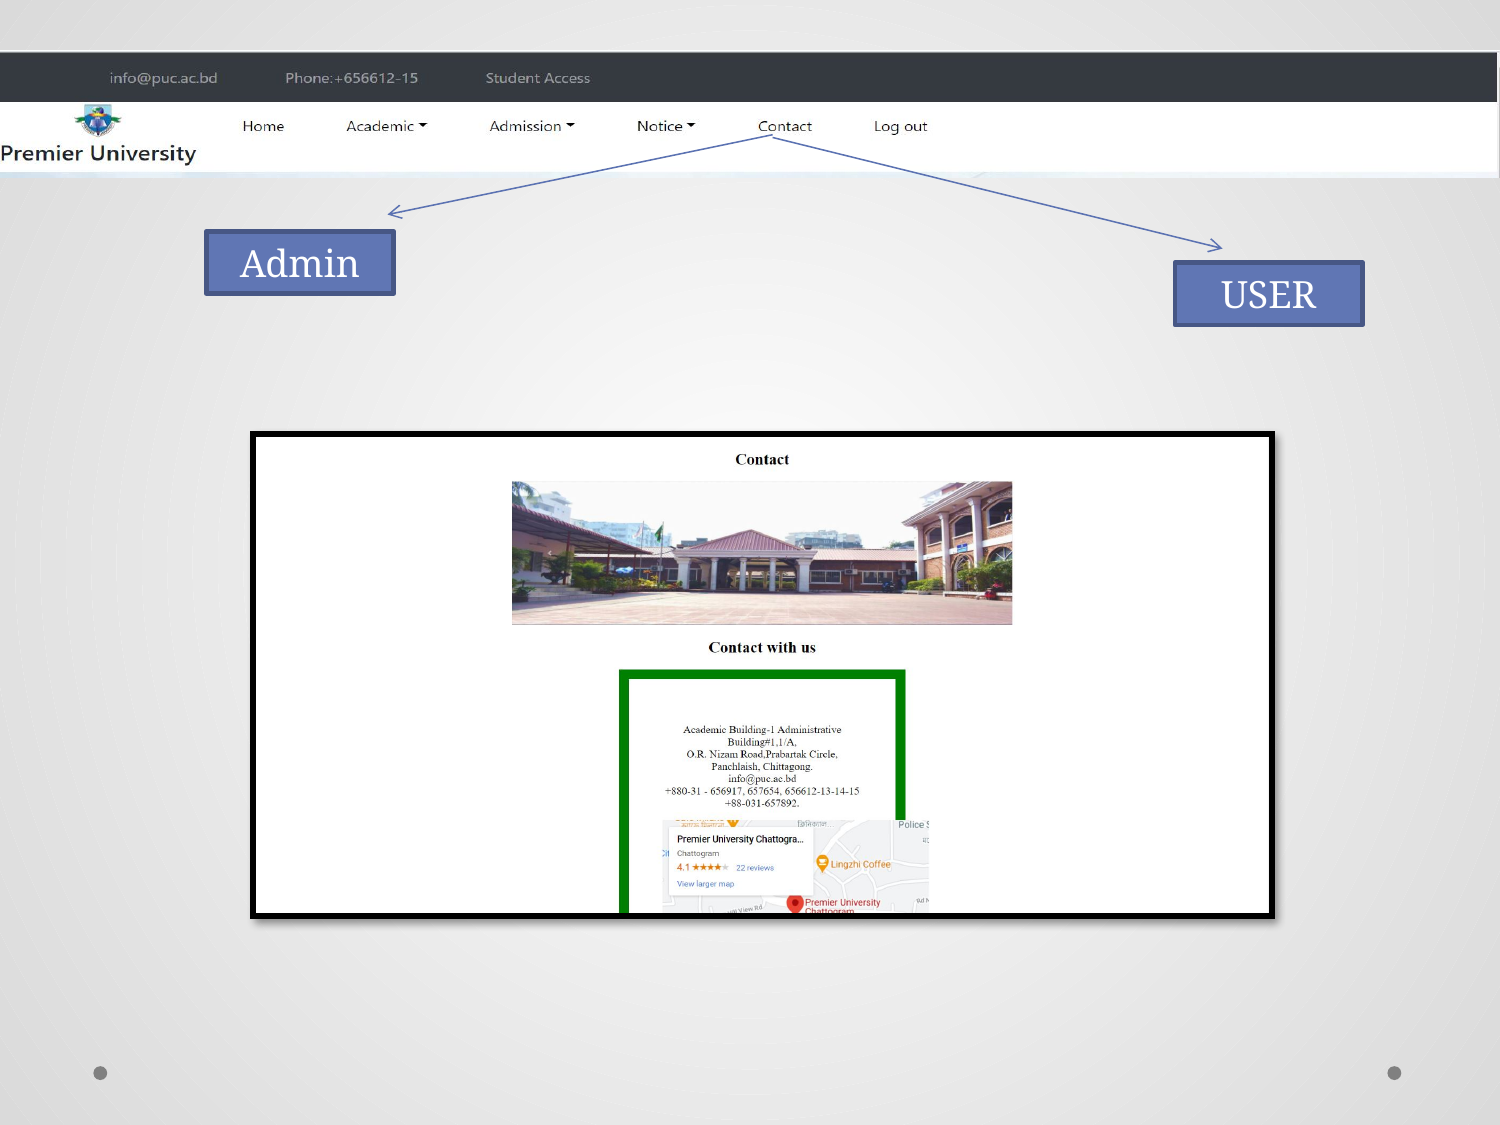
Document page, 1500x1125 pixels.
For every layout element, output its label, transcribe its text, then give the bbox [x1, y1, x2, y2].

text_box Admin [204, 229, 396, 296]
text_box USER [1173, 260, 1365, 327]
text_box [772, 137, 1223, 249]
picture [255, 437, 1269, 914]
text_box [387, 134, 773, 215]
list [0, 49, 1500, 178]
